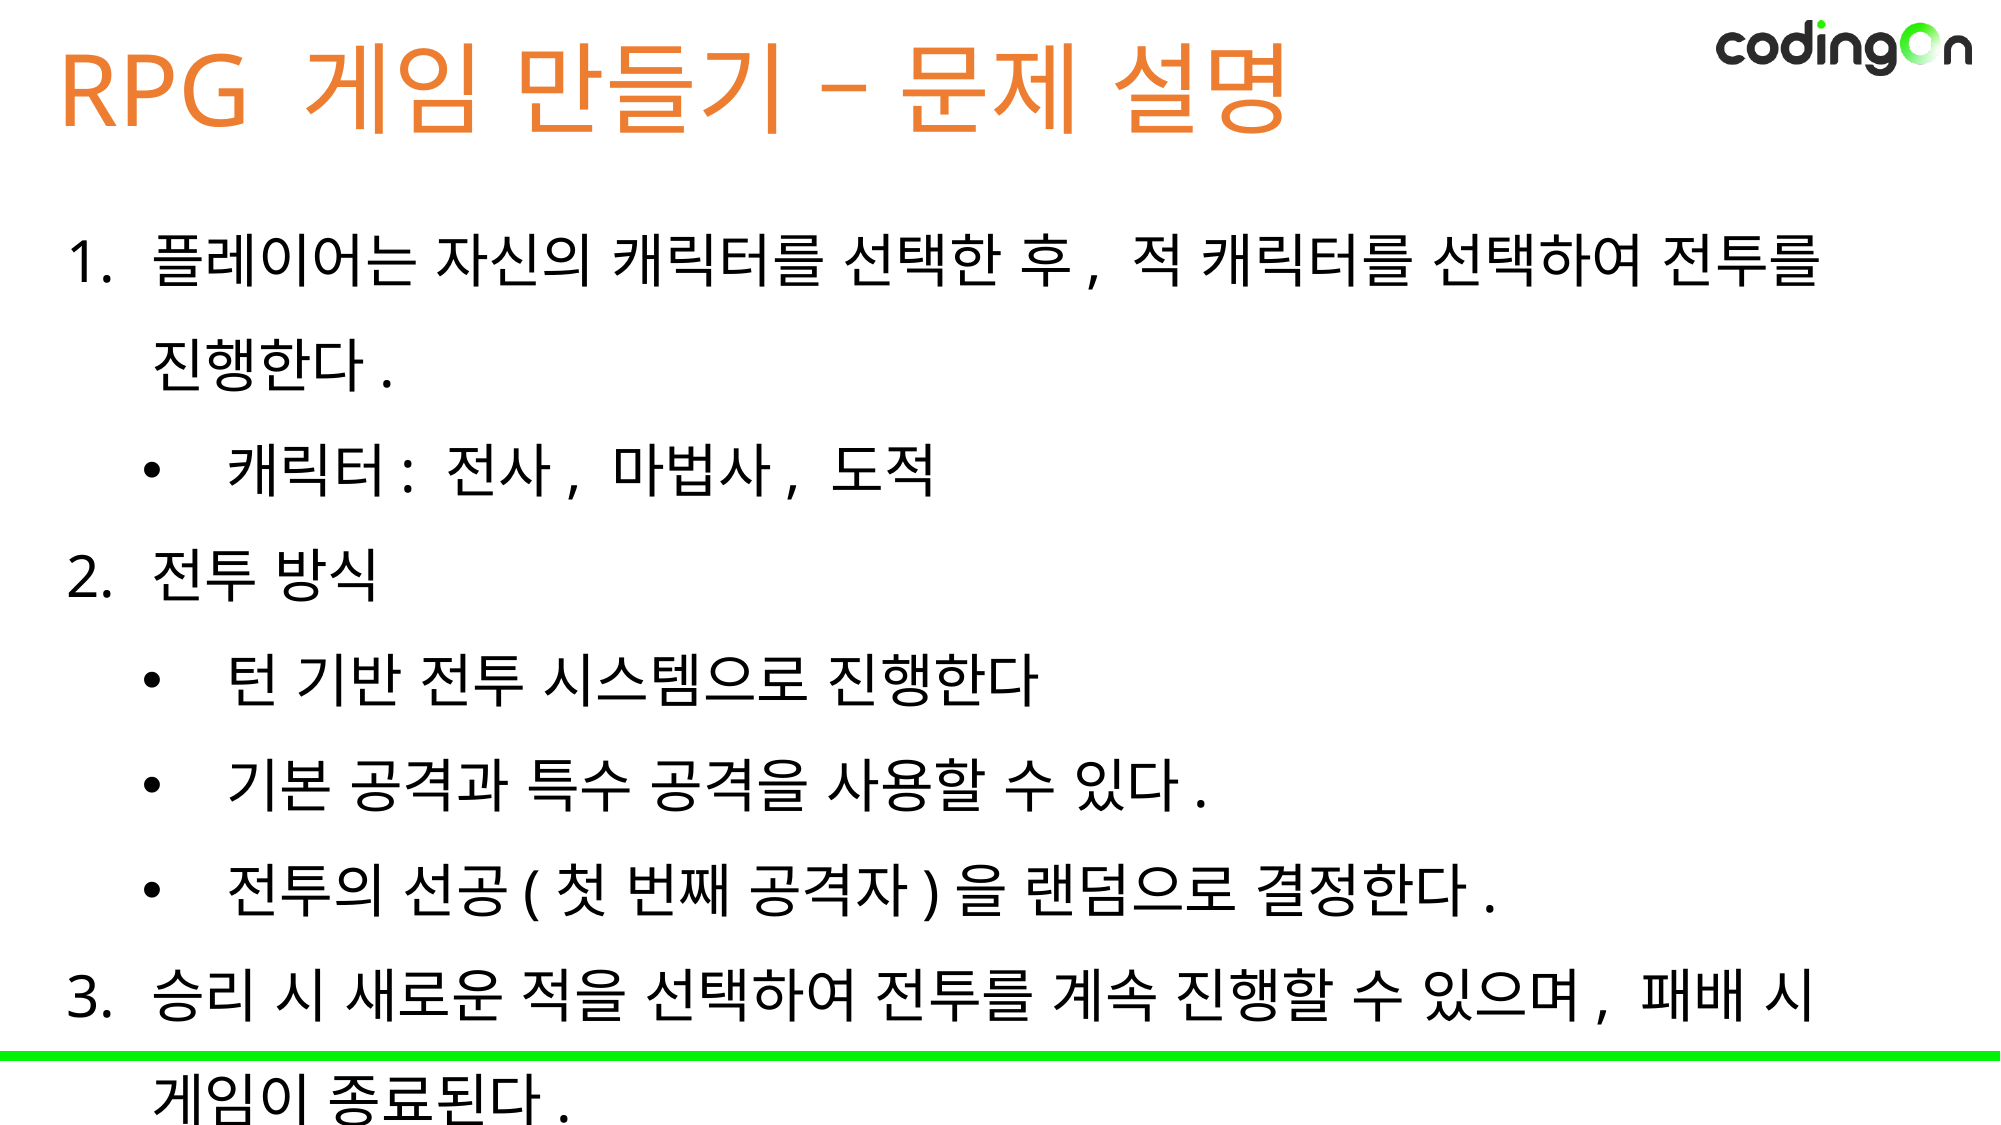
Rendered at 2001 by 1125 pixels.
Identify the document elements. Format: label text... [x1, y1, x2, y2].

text_box RPG 게임 만들기 – 문제 설명 [41, 0, 1767, 188]
picture [1767, 20, 1972, 76]
text_box 플레이어는 자신의 캐릭터를 선택한 후, 적 캐릭터를 선택하여 전투를 진행한다. 캐릭터: 전사, 마법사, 도적 전투 방식 턴 기반 전투 시스템으로 진행한다 기본 공격과 특수 공격을 사용할 수 있다. 전투의 선공(첫 번째 공격자)을 랜덤으로 결정한다. 승리 시 새로운 적을 선택하여 전투를 계속 진행할 수 있으며, 패배 시 게임이 종료된다. [52, 182, 1948, 1125]
